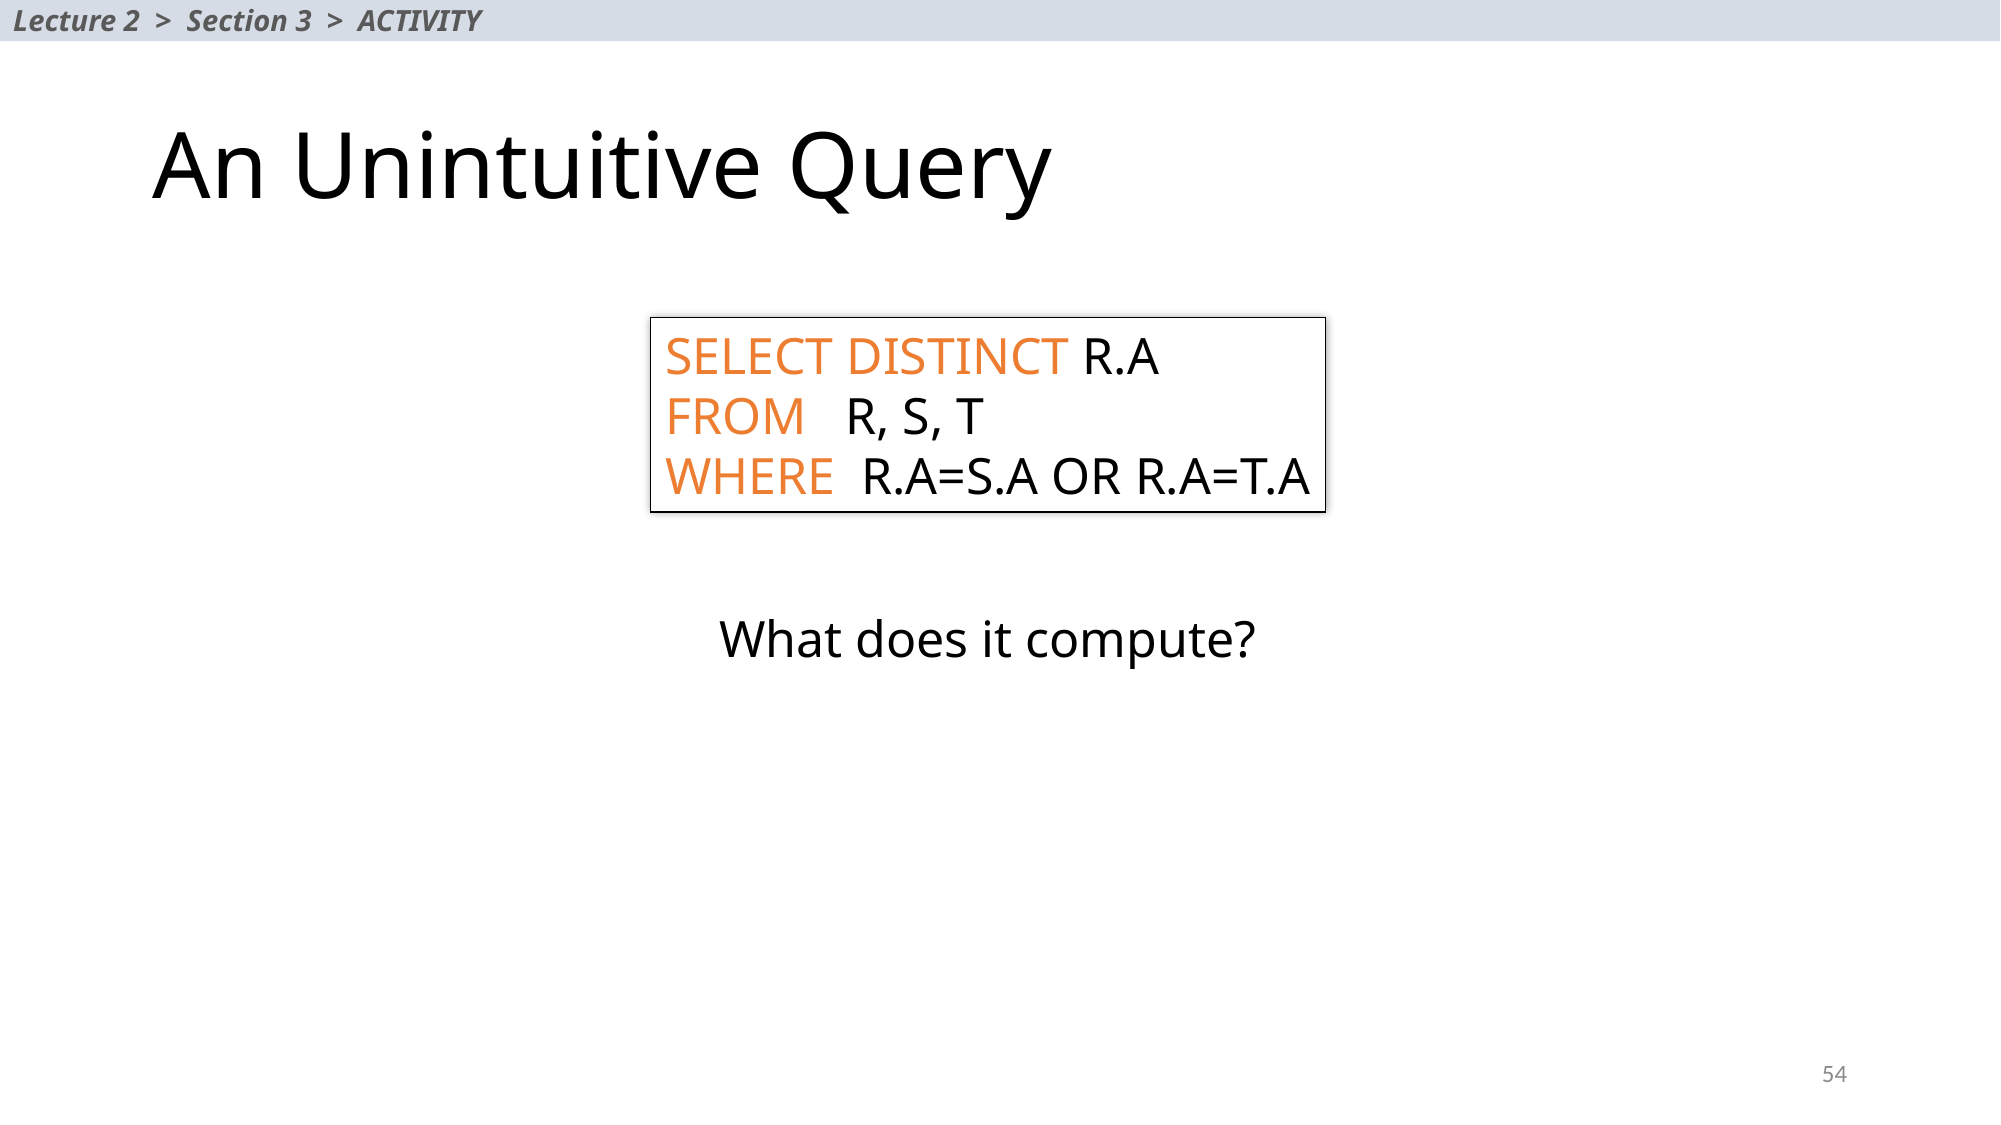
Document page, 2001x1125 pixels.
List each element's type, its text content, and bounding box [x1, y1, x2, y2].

text_box What does it compute? [704, 599, 1272, 675]
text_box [0, 0, 2000, 45]
text_box SELECT DISTINCT R.A FROM R, S, T WHERE R.A=S.A OR R.A=T.A [650, 317, 1326, 513]
title An Unintuitive Query [137, 59, 1863, 278]
slide_number 54 [1412, 1042, 1863, 1103]
